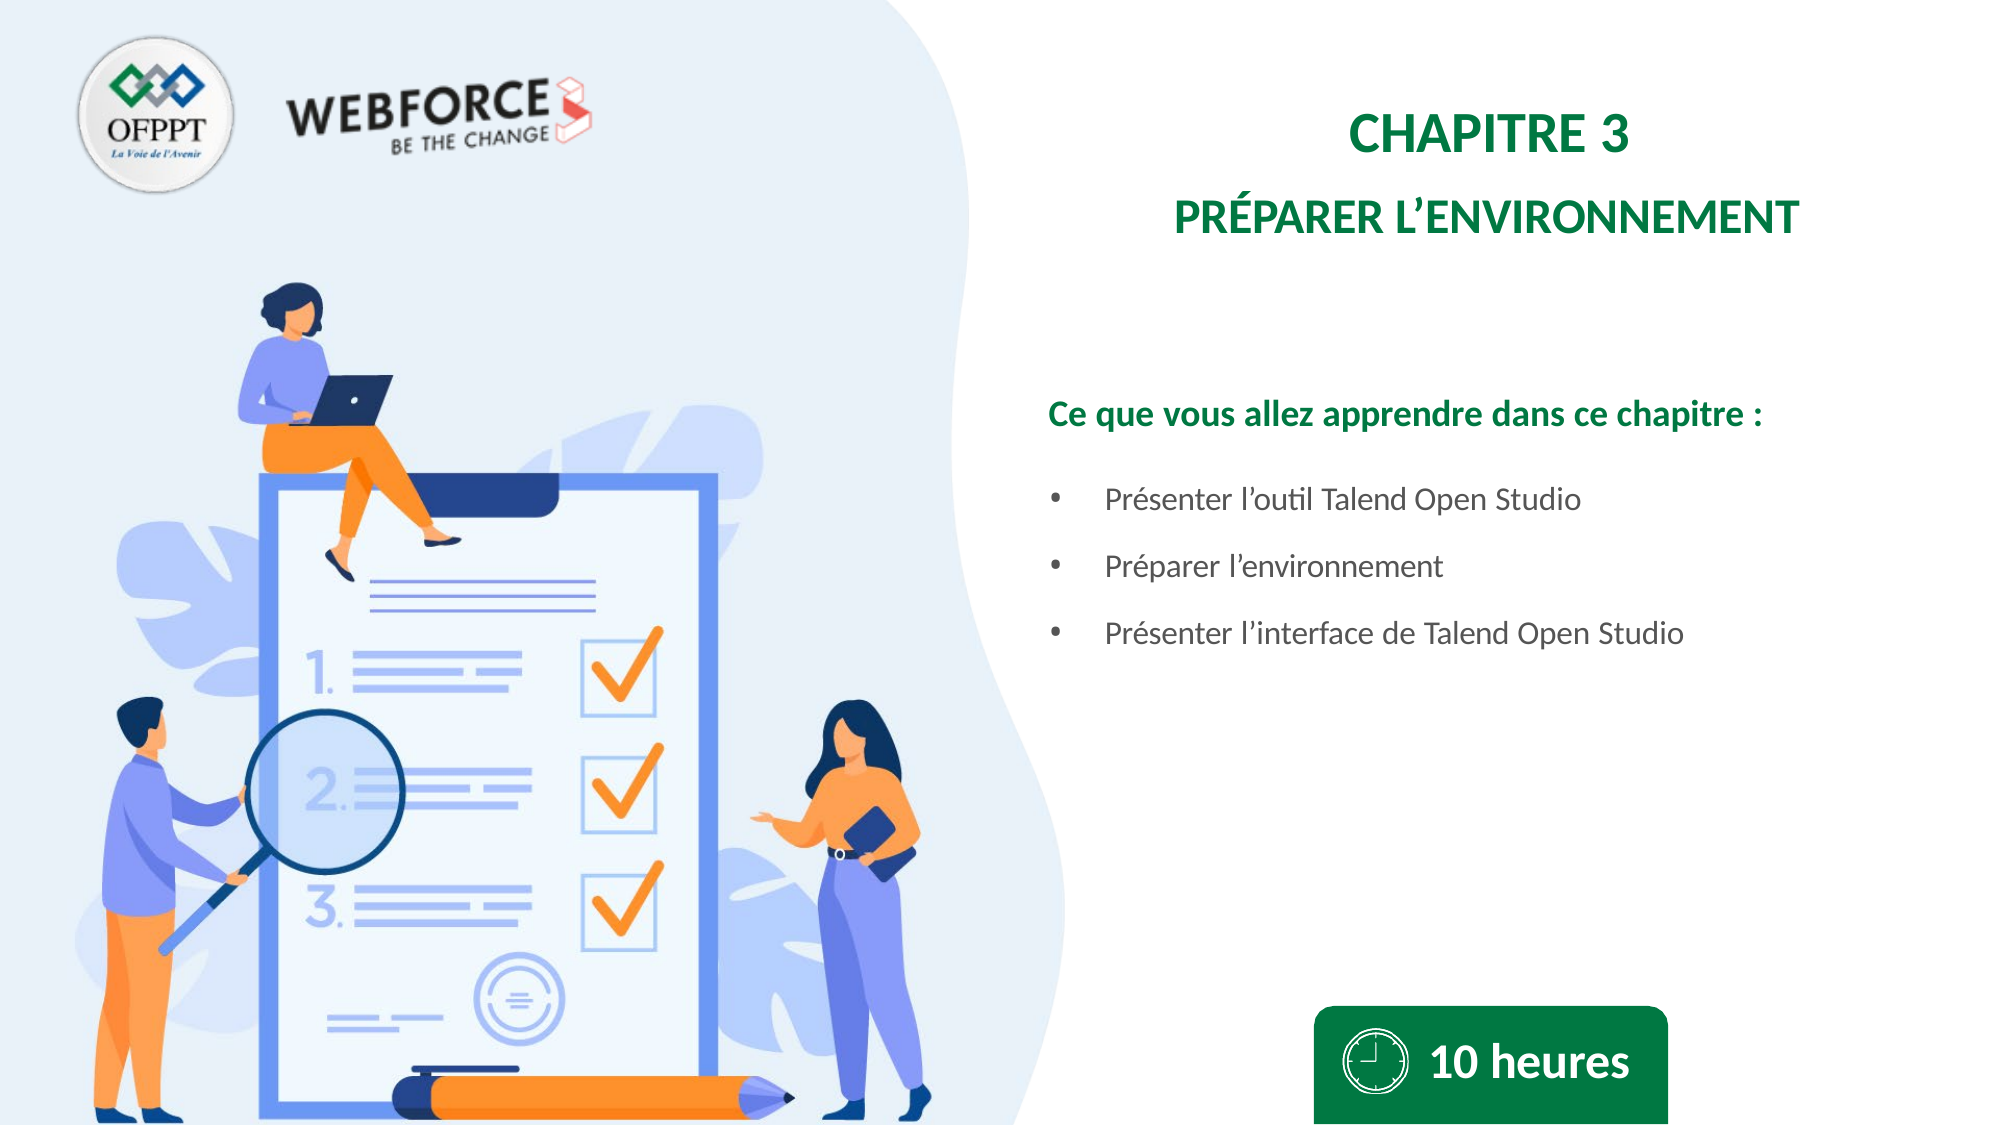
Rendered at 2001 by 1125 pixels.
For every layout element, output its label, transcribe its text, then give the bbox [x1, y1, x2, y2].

title CHAPITRE 3 [1072, 92, 1635, 282]
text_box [1313, 1005, 1669, 1125]
text_box PRÉPARER L’ENVIRONNEMENT [1172, 180, 1810, 243]
text_box Ce que vous allez apprendre dans ce chapitre : Présenter l’outil Talend Open Studio Préparer l’environnement Présenter l’interface de Talend Open Studio [1072, 386, 1767, 651]
picture [0, 0, 1067, 1125]
